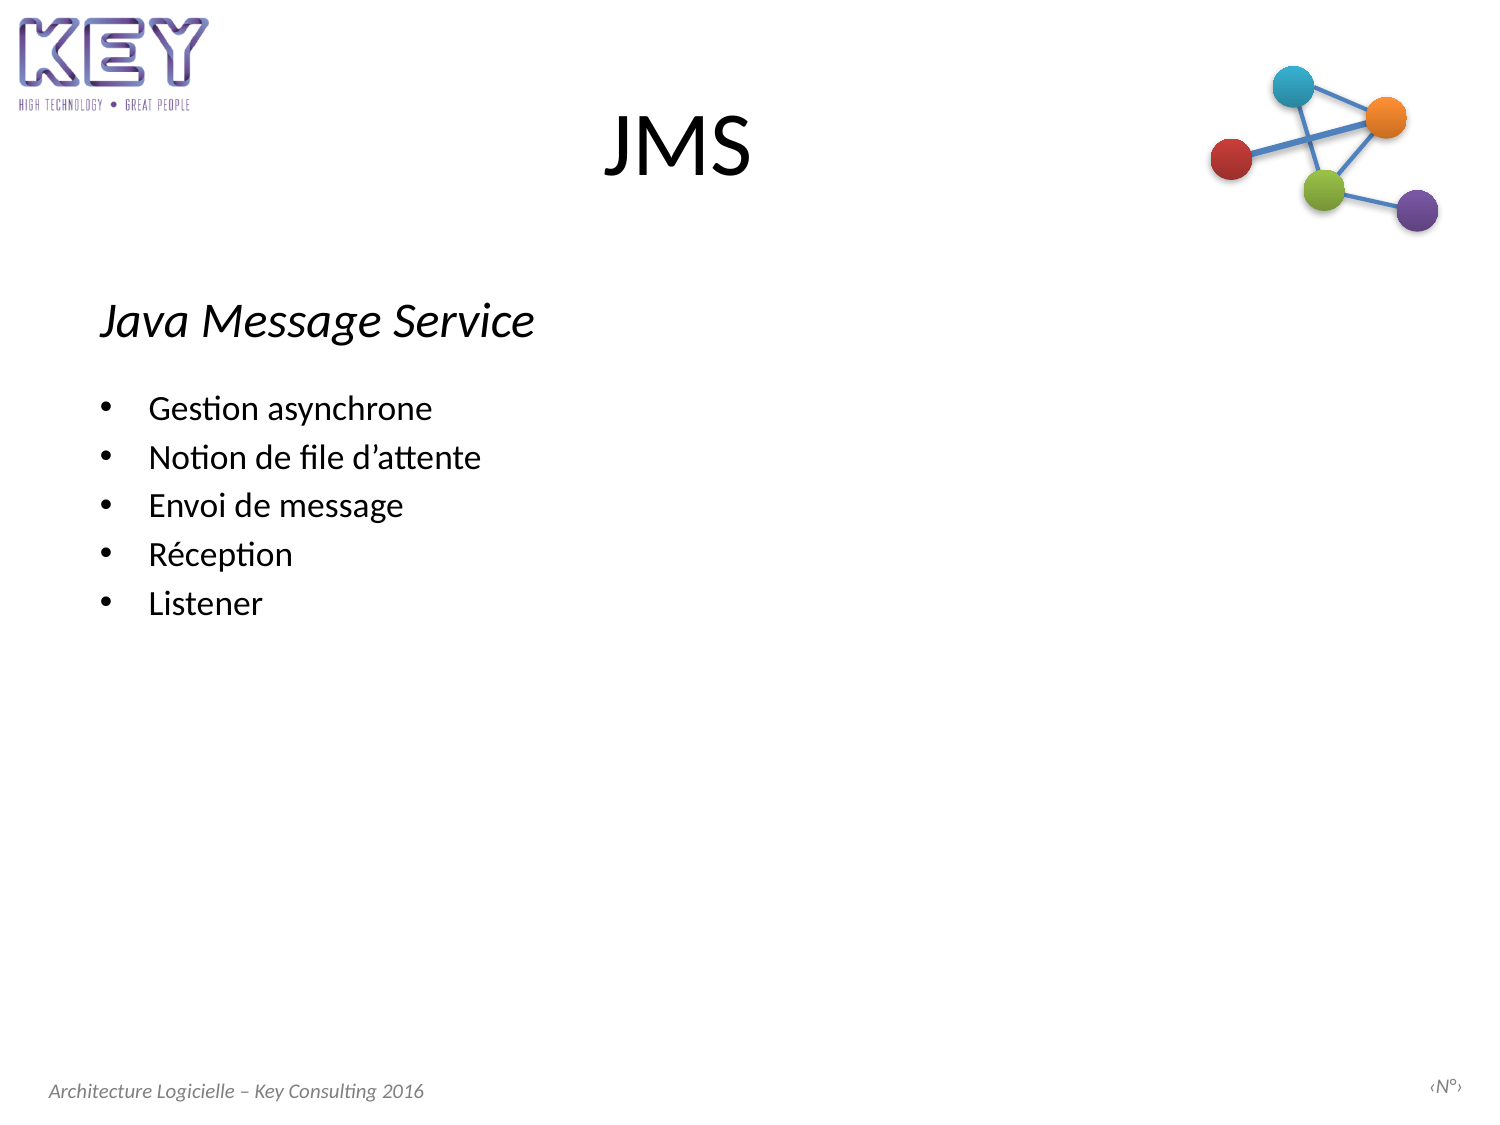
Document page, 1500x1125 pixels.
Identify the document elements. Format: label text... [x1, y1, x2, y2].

picture [8, 7, 219, 121]
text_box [1210, 66, 1439, 232]
title JMS [74, 44, 1283, 234]
text_box Java Message Service Gestion asynchrone Notion de file d’attente Envoi de message Réception Listener [99, 287, 1450, 894]
